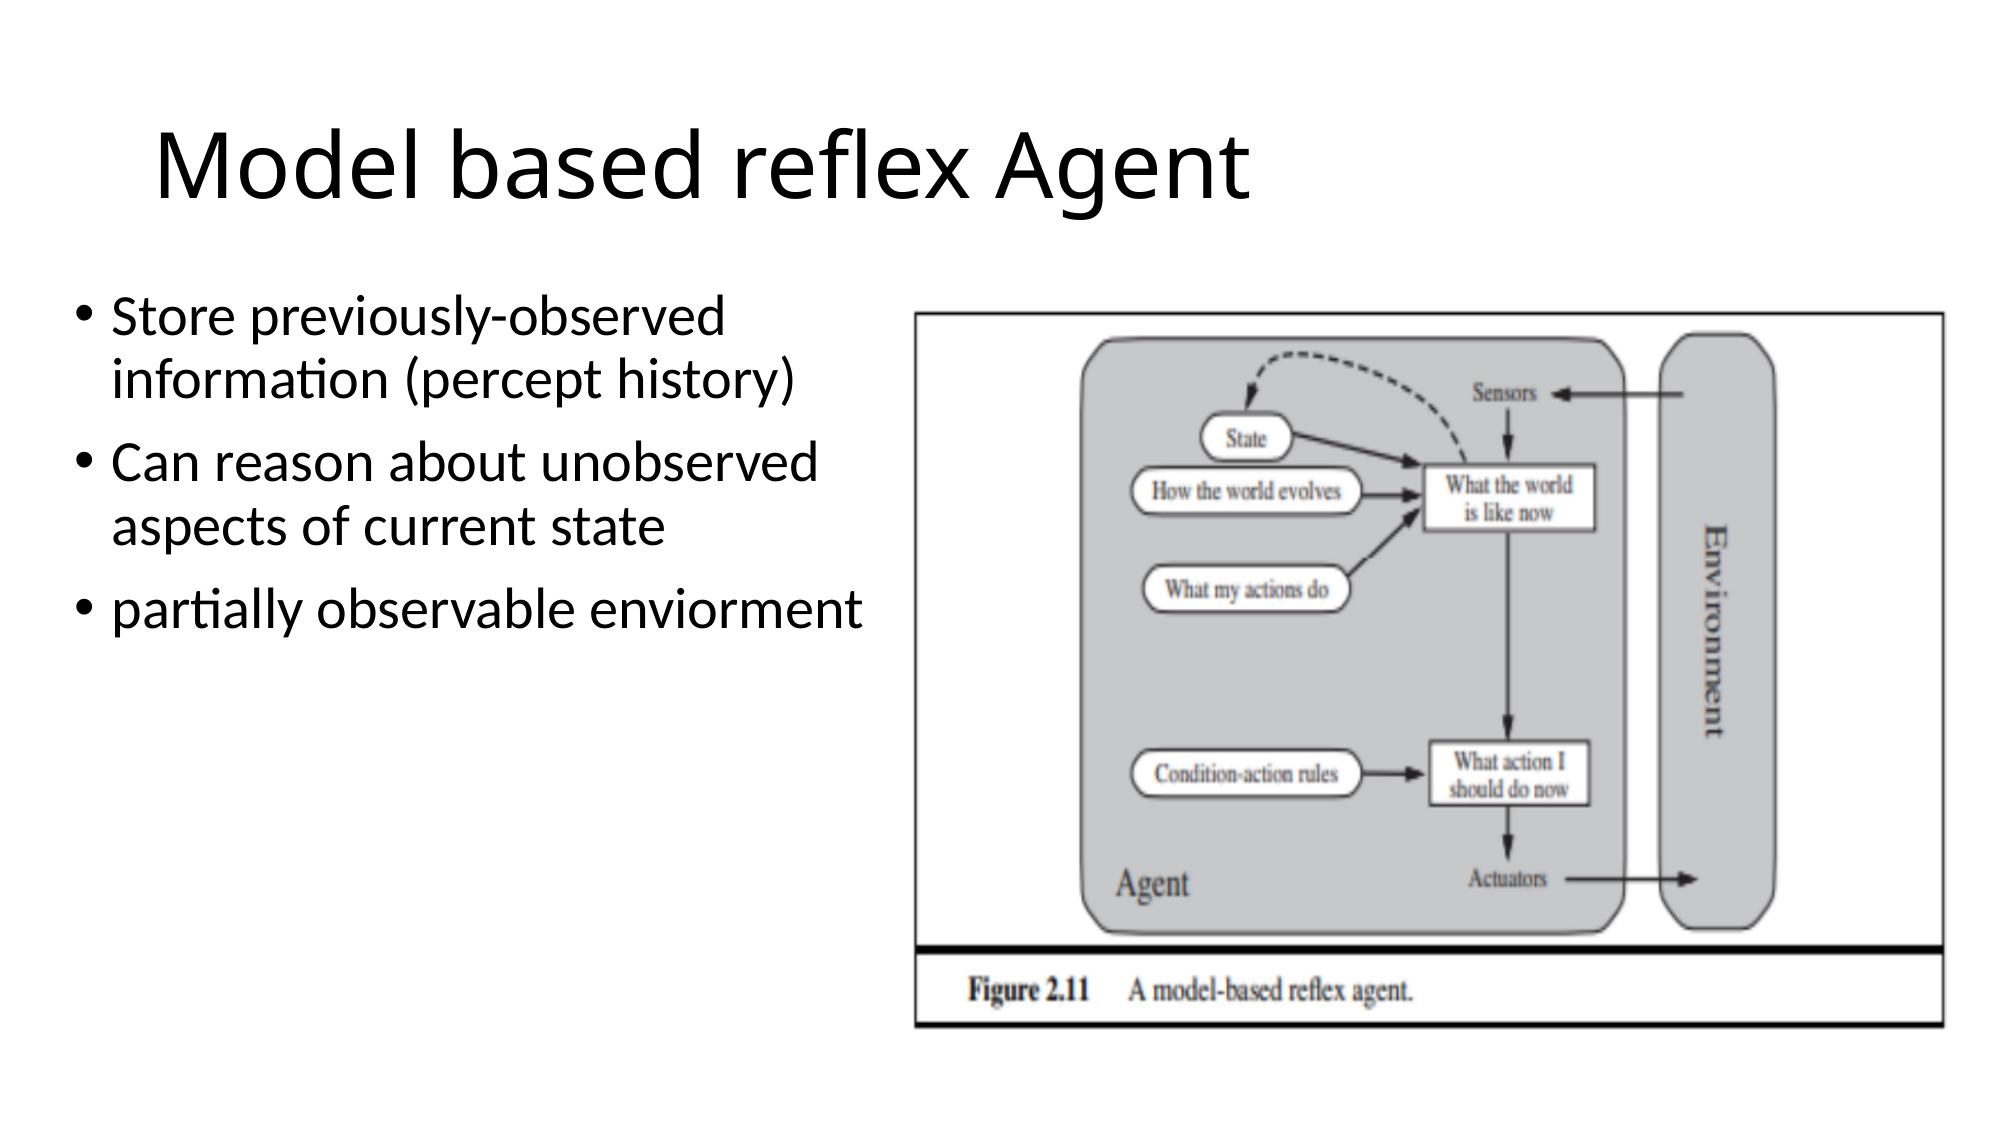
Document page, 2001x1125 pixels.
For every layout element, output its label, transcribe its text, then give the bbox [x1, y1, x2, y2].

title Model based reflex Agent [137, 59, 1863, 278]
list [909, 299, 1953, 1037]
list Store previously-observed information (percept history) Can reason about unobserved aspects of current state partially observable enviorment [59, 277, 910, 992]
